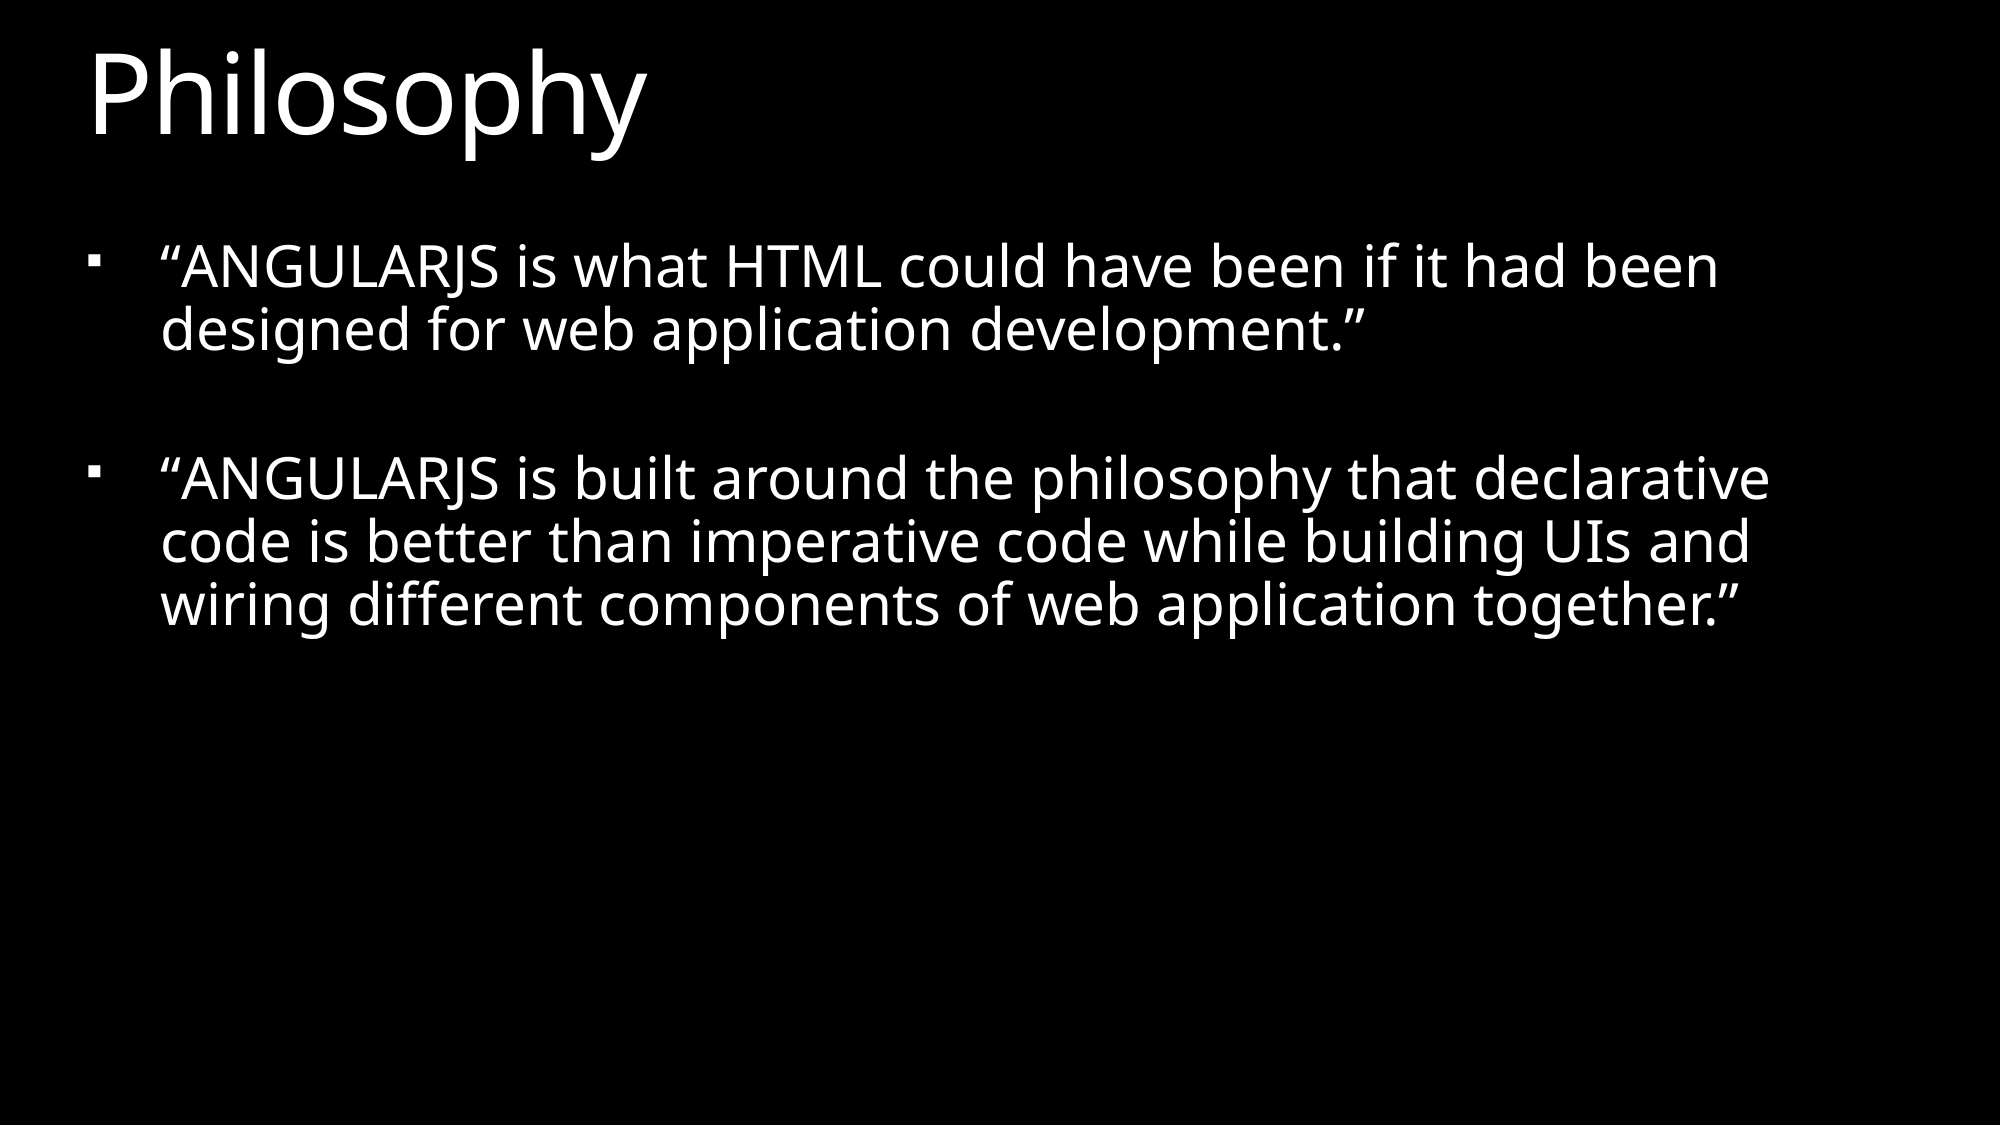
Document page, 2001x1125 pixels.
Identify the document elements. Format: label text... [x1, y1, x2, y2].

title Philosophy [85, 37, 1915, 161]
list “ANGULARJS is what HTML could have been if it had been designed for web application development.” “ANGULARJS is built around the philosophy that declarative code is better than imperative code while building UIs and wiring different components of web application together.” [85, 237, 1915, 1060]
